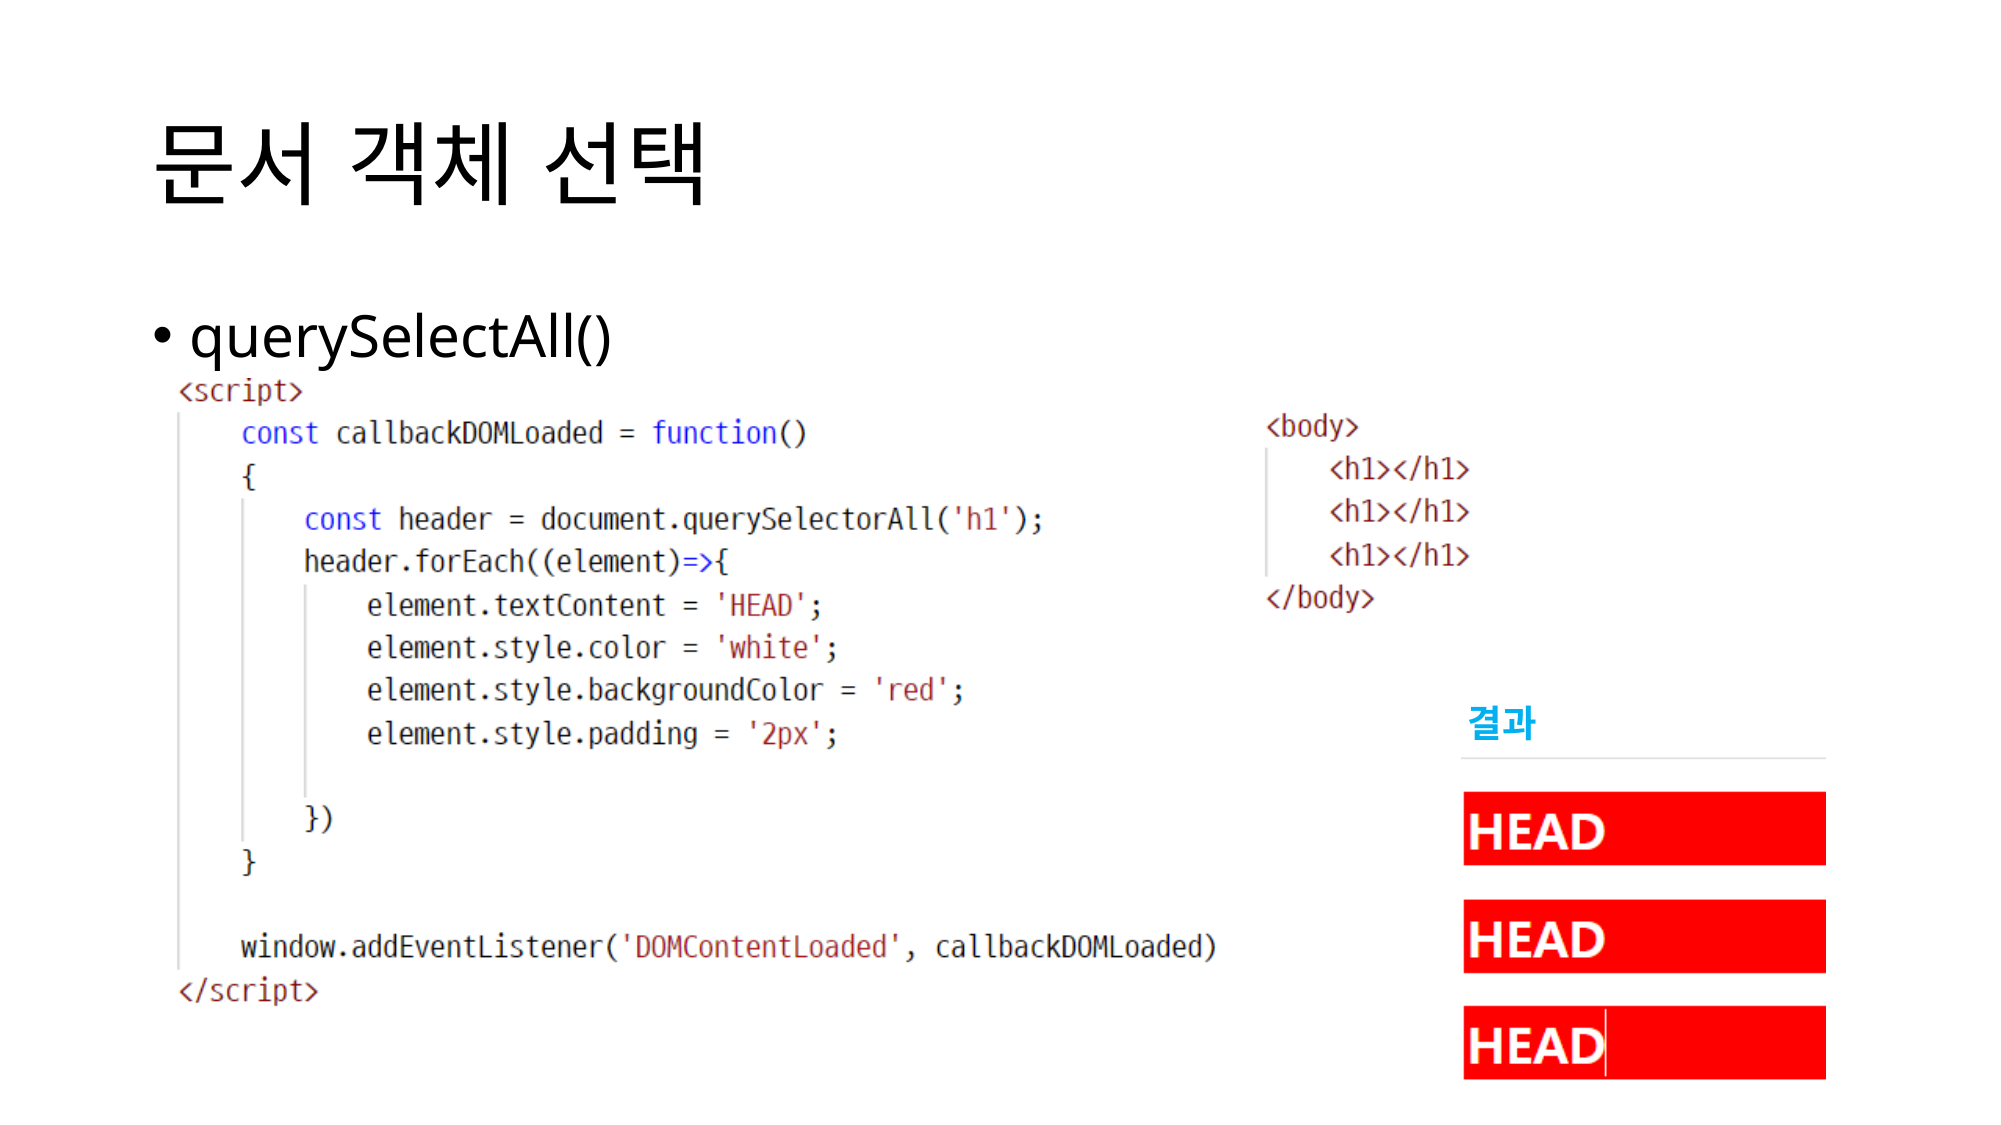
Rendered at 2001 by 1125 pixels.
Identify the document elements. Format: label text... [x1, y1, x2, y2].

picture [165, 378, 1229, 1014]
text_box 결과 [1453, 692, 1552, 753]
list querySelectAll() [137, 299, 1863, 1014]
title 문서 객체 선택 [137, 59, 1863, 278]
picture [1461, 753, 1826, 1125]
picture [1256, 404, 1512, 621]
